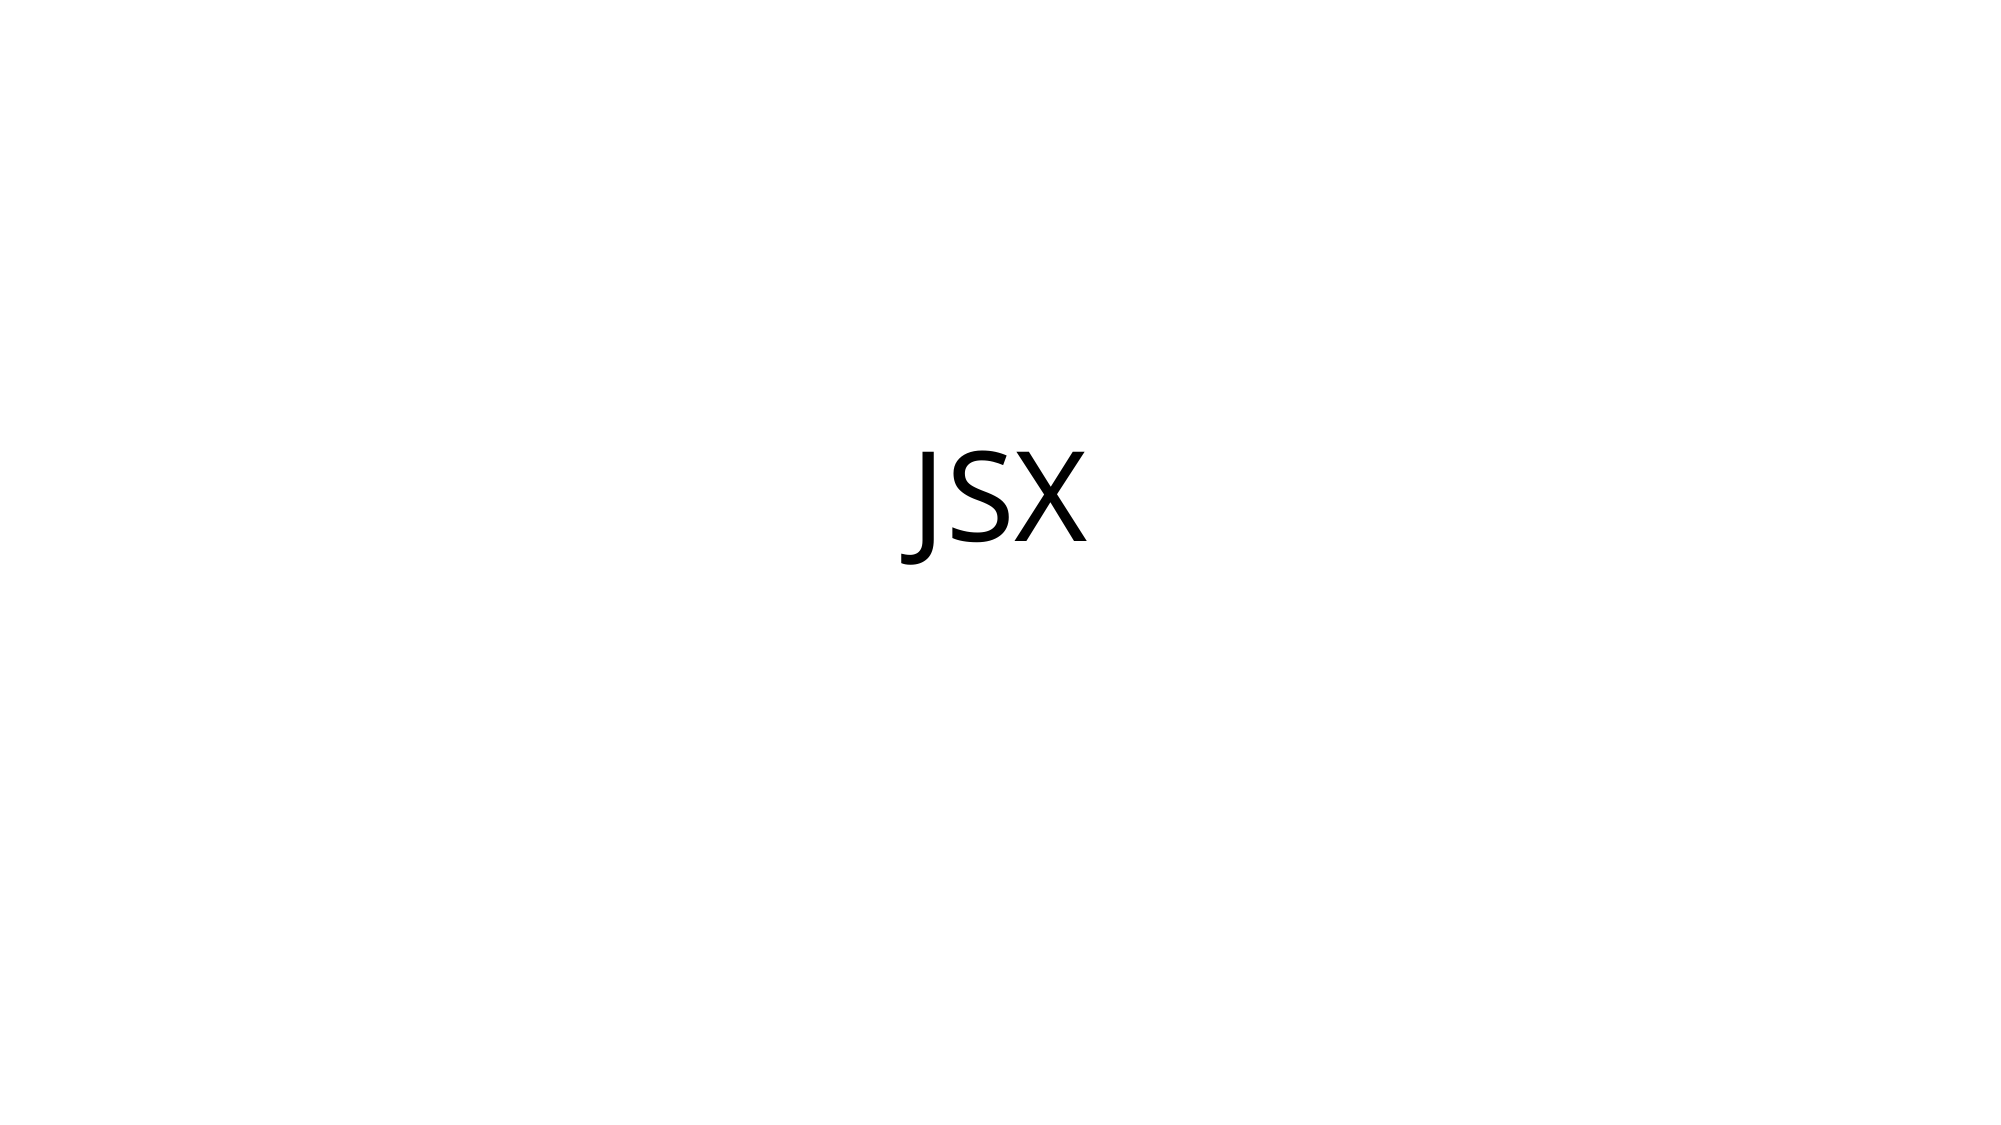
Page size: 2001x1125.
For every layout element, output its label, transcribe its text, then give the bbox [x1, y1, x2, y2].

title JSX [249, 184, 1750, 576]
